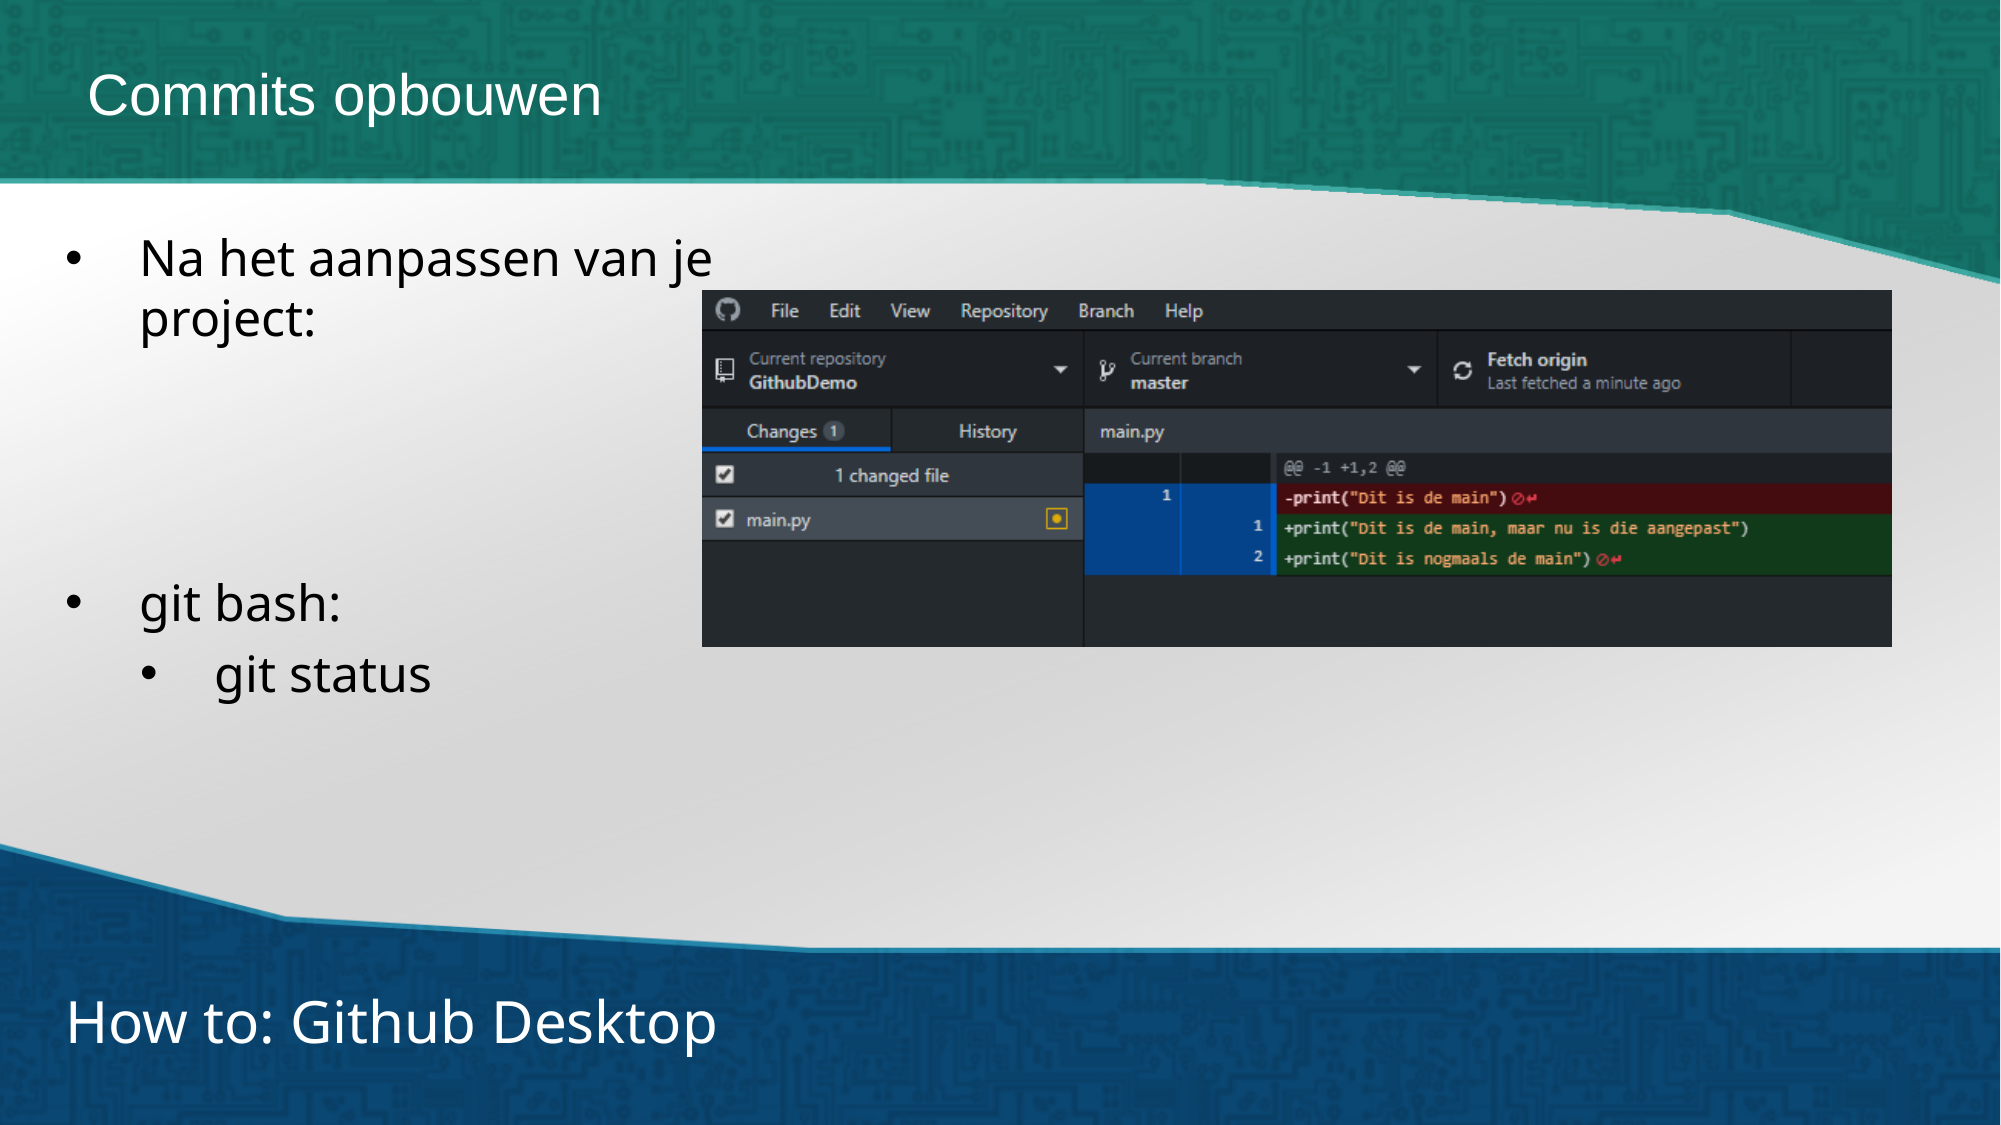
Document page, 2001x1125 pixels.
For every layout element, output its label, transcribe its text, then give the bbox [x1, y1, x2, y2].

text_box Na het aanpassen van je project: git bash: git status [44, 206, 1909, 918]
title Commits opbouwen [72, 42, 1664, 168]
picture [0, 0, 2001, 1125]
text_box How to: Github Desktop [44, 965, 1637, 1091]
